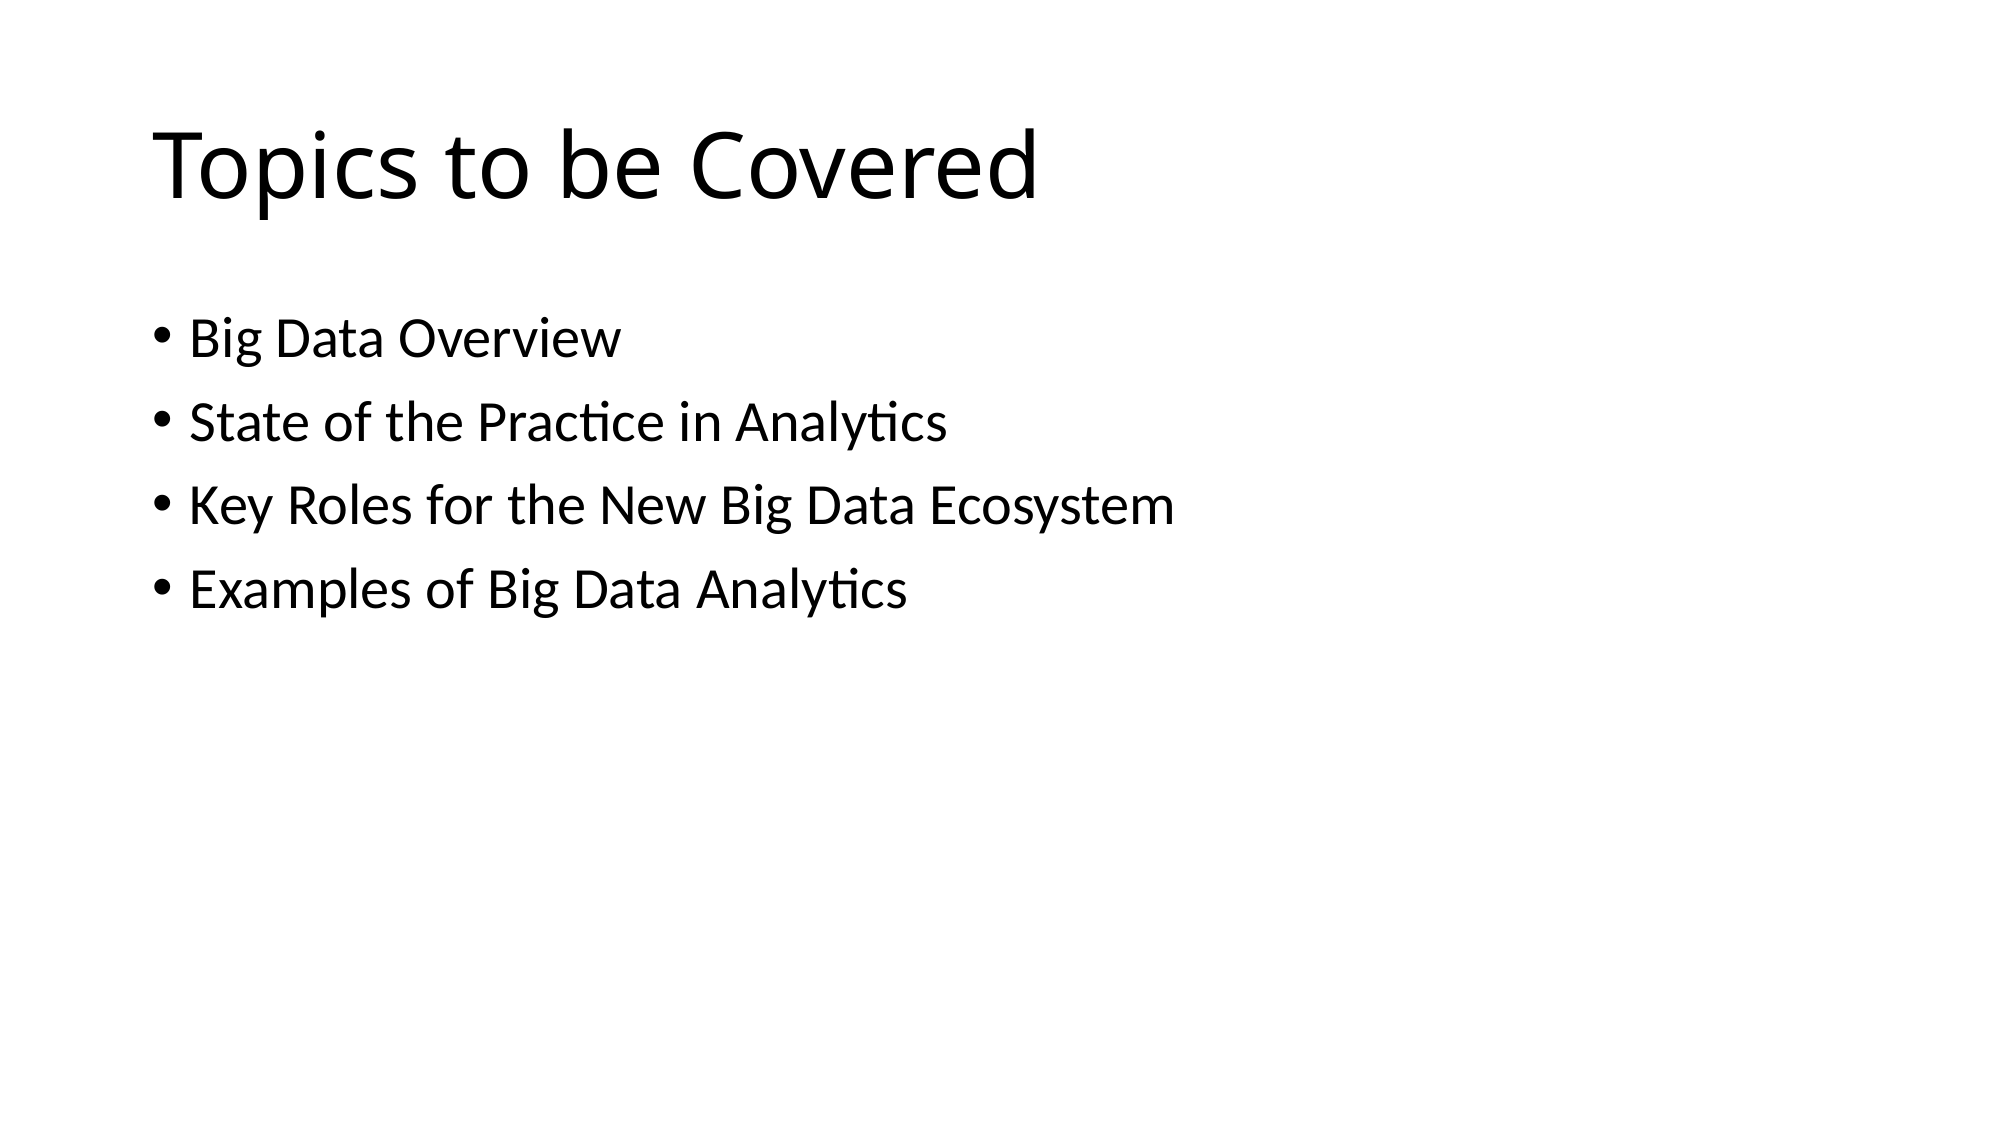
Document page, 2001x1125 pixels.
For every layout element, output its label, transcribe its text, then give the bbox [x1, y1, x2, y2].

list Big Data Overview State of the Practice in Analytics Key Roles for the New Big Data Ecosystem Examples of Big Data Analytics [137, 299, 1863, 1014]
title Topics to be Covered [137, 59, 1863, 278]
